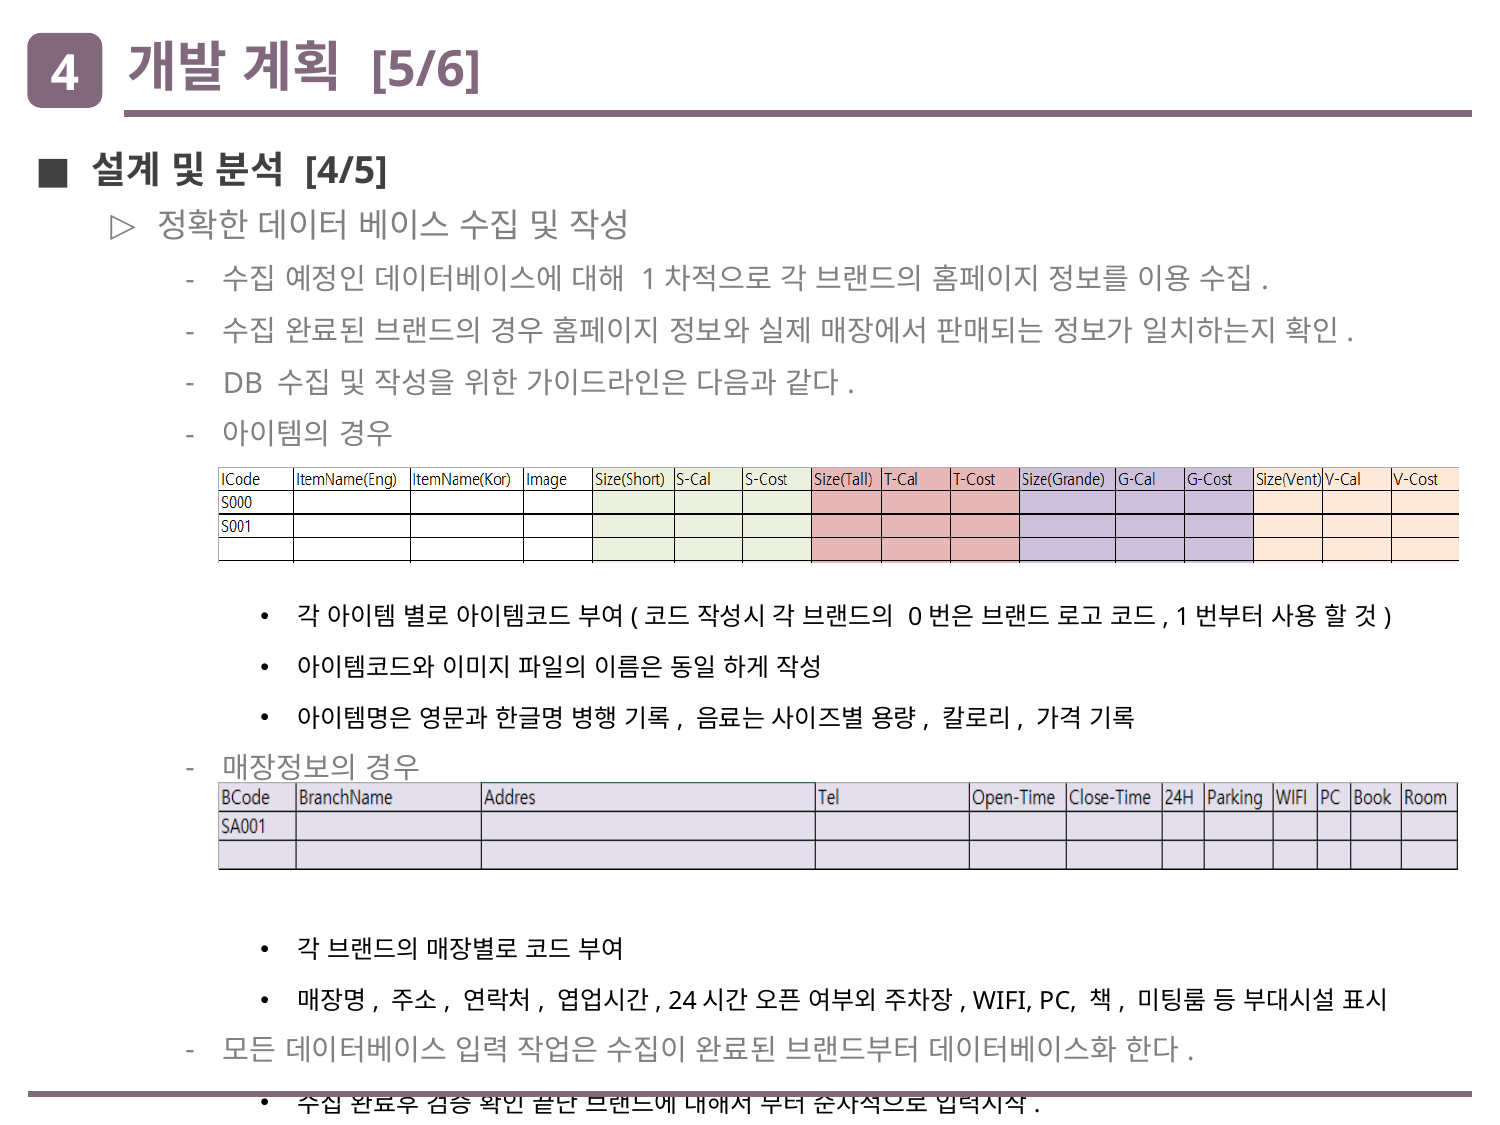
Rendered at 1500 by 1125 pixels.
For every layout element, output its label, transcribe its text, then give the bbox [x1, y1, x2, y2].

picture [218, 467, 1459, 563]
picture [218, 782, 1459, 870]
list 설계 및 분석 [4/5] 정확한 데이터 베이스 수집 및 작성 수집 예정인 데이터베이스에 대해 1차적으로 각 브랜드의 홈페이지 정보를 이용 수집. 수집 완료된 브랜드의 경우 홈페이지 정보와 실제 매장에서 판매되는 정보가 일치하는지 확인. DB 수집 및 작성을 위한 가이드라인은 다음과 같다. 아이템의 경우 각 아이템 별로 아이템코드 부여(코드 작성시 각 브랜드의 0번은 브랜드 로고 코드, 1번부터 사용 할 것) 아이템코드와 이미지 파일의 이름은 동일 하게 작성 아이템명은 영문과 한글명 병행 기록, 음료는 사이즈별 용량, 칼로리, 가격 기록 매장정보의 경우 각 브랜드의 매장별로 코드 부여 매장명, 주소, 연락처, 엽업시간, 24시간 오픈 여부외 주차장, WIFI, PC, 책, 미팅룸 등 부대시설 표시 모든 데이터베이스 입력 작업은 수집이 완료된 브랜드부터 데이터베이스화 한다. 수집 완료후 검증 확인 끝난 브랜드에 대해서 부터 순차적으로 입력시작. [20, 138, 1471, 1094]
title 개발 계획 [5/6] [112, 19, 987, 111]
text_box 4 [27, 32, 103, 108]
